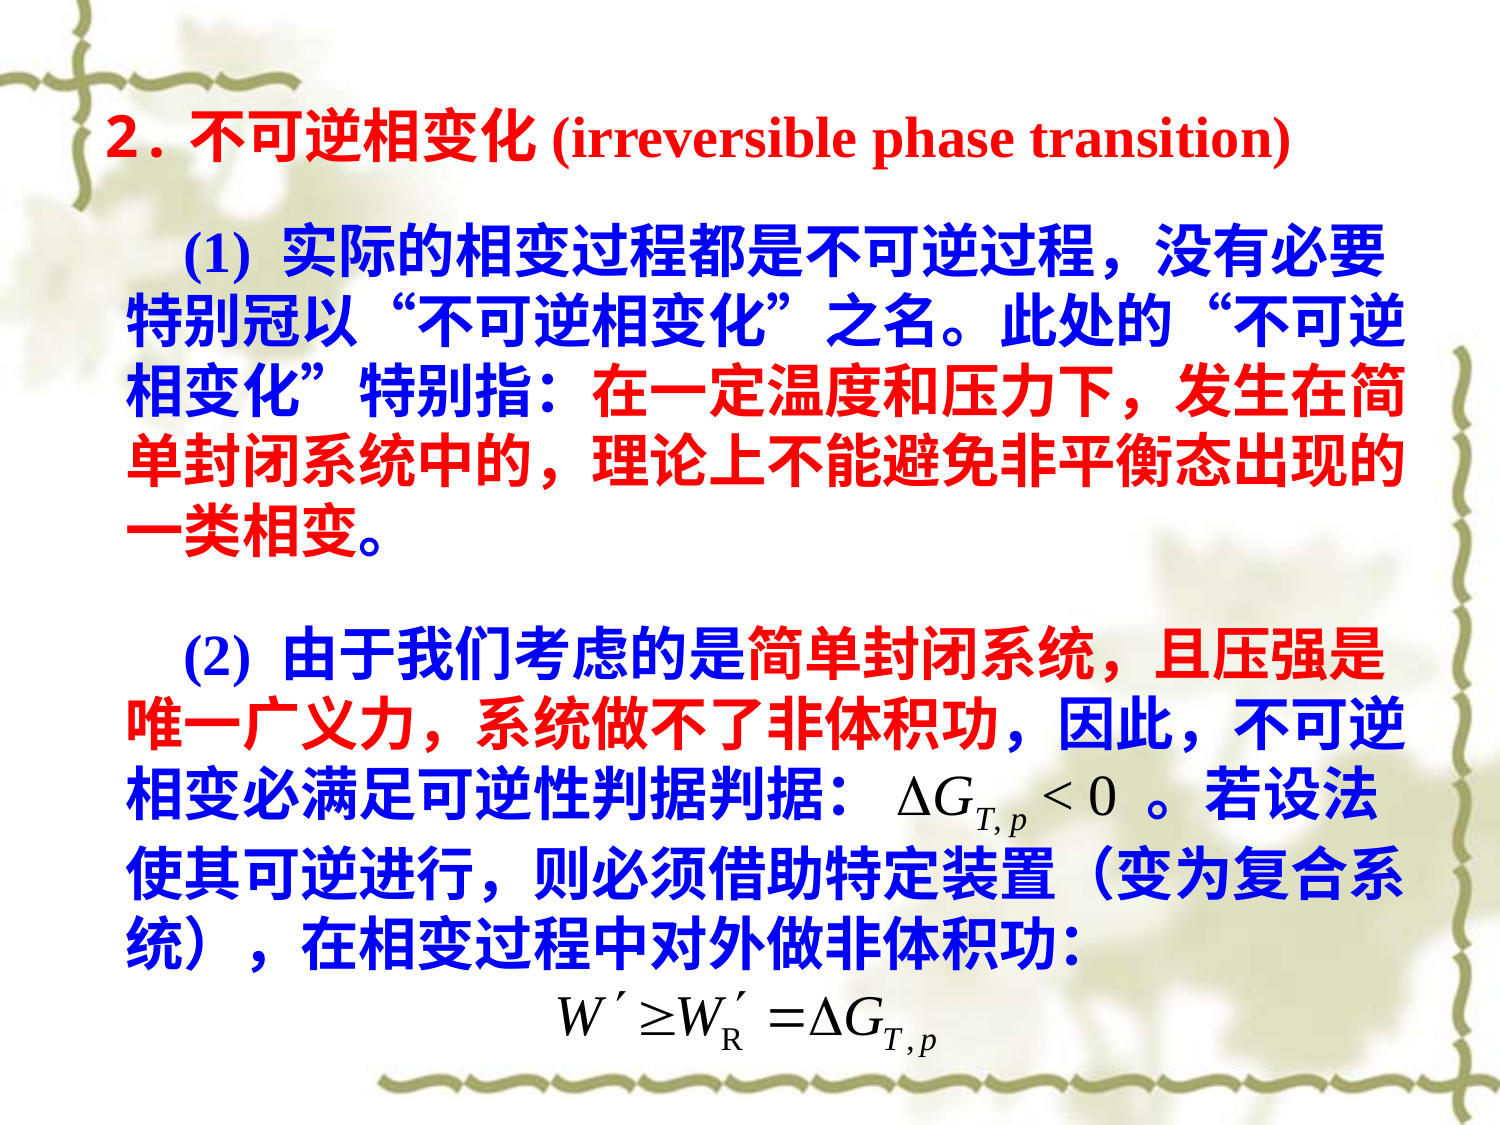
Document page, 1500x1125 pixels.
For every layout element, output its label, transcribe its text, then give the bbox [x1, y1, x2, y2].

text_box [110, 609, 1431, 1070]
text_box (1) 实际的相变过程都是不可逆过程，没有必要特别冠以“不可逆相变化”之名。此处的“不可逆相变化”特别指：在一定温度和压力下，发生在简单封闭系统中的，理论上不能避免非平衡态出现的一类相变。 [110, 207, 1430, 572]
picture [0, 0, 1500, 1125]
text_box 2.不可逆相变化(irreversible phase transition) [89, 92, 1364, 177]
